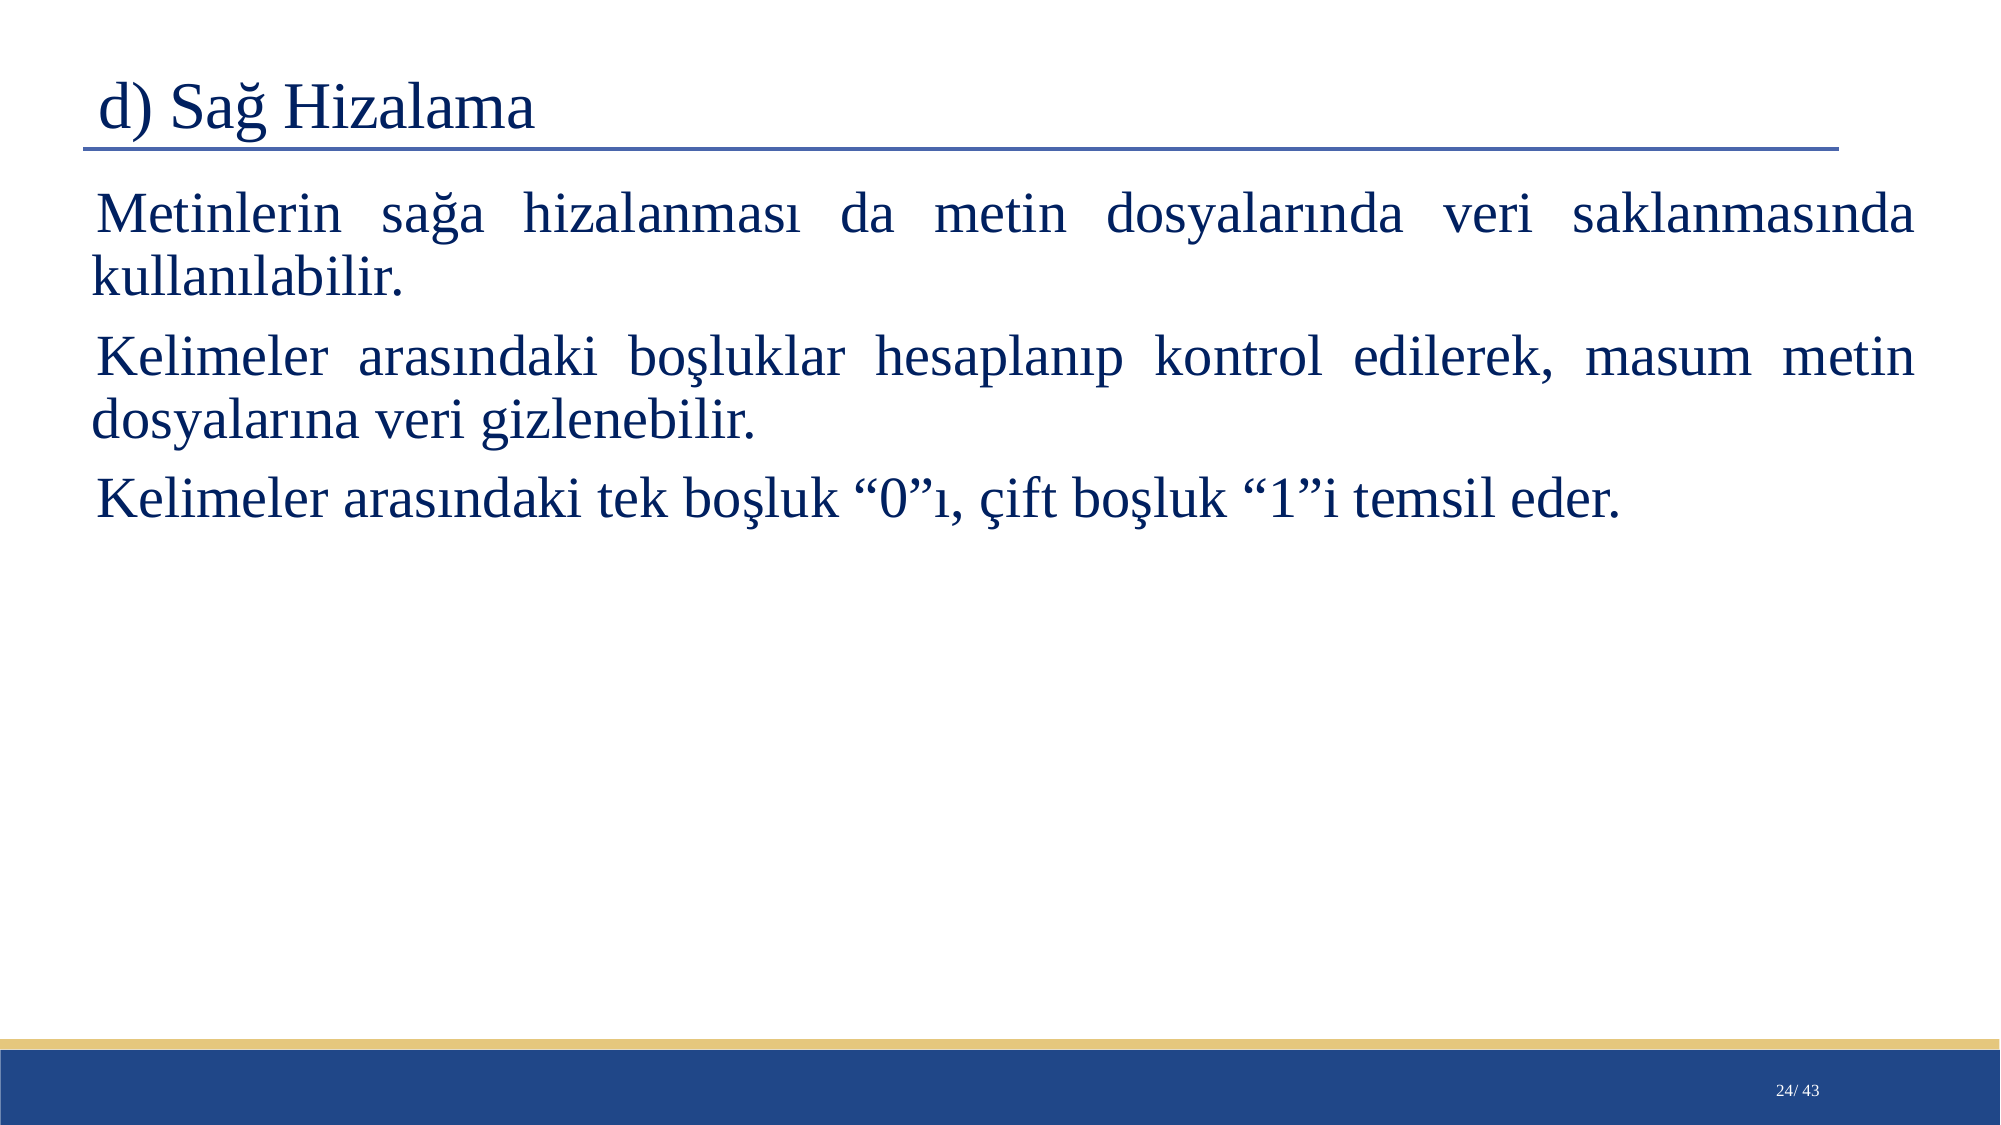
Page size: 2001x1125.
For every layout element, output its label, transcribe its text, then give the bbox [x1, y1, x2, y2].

list Metinlerin sağa hizalanması da metin dosyalarında veri saklanmasında kullanılabilir. Kelimeler arasındaki boşluklar hesaplanıp kontrol edilerek, masum metin dosyalarına veri gizlenebilir. Kelimeler arasındaki tek boşluk “0”ı, çift boşluk “1”i temsil eder. [83, 174, 1917, 963]
slide_number 24/ 43 [1624, 1059, 1840, 1120]
title d) Sağ Hizalama [83, 47, 1830, 150]
